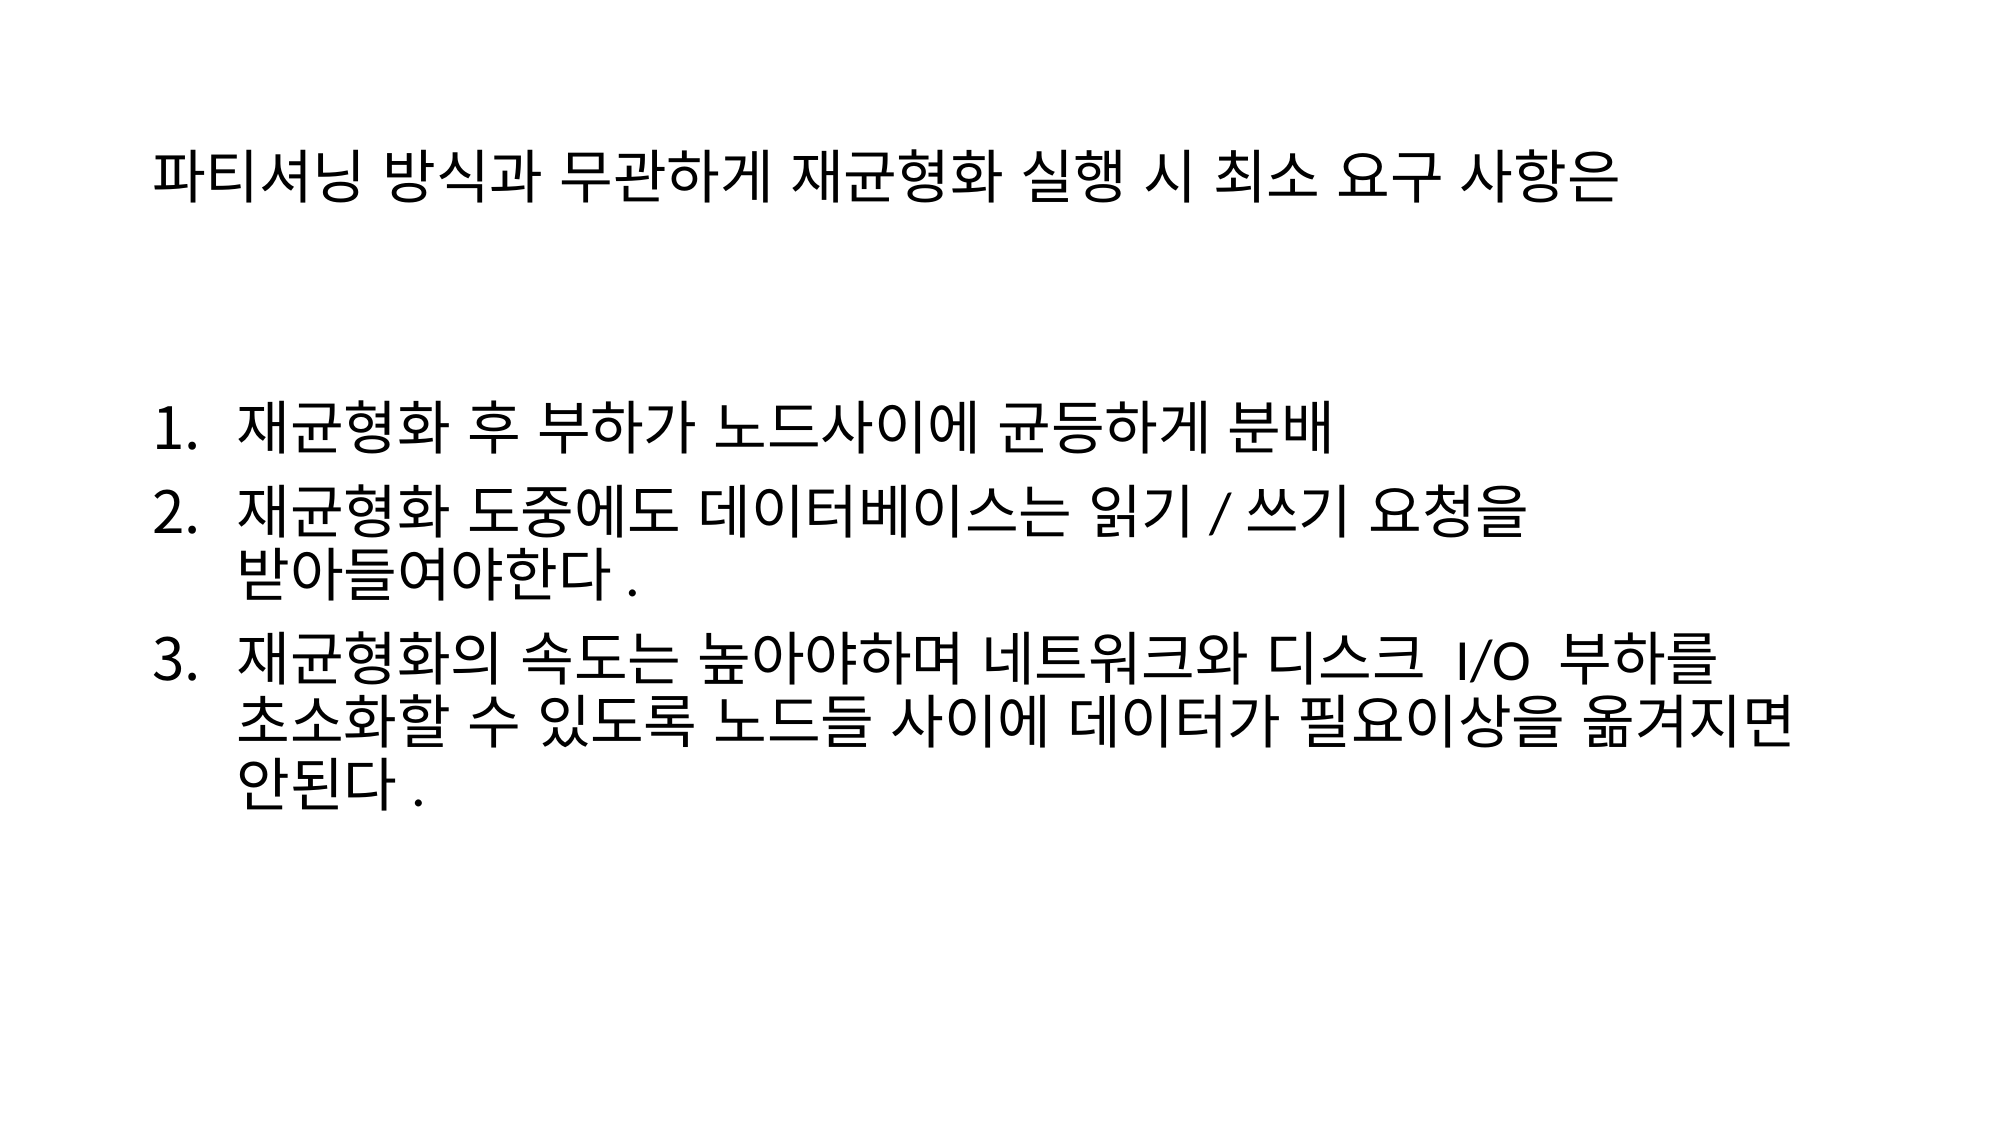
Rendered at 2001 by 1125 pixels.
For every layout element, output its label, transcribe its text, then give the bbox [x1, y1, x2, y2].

list 파티셔닝 방식과 무관하게 재균형화 실행 시 최소 요구 사항은 재균형화 후 부하가 노드사이에 균등하게 분배 재균형화 도중에도 데이터베이스는 읽기/쓰기 요청을 받아들여야한다. 재균형화의 속도는 높아야하며 네트워크와 디스크 I/O 부하를 초소화할 수 있도록 노드들 사이에 데이터가 필요이상을 옮겨지면 안된다. [137, 140, 1863, 1014]
